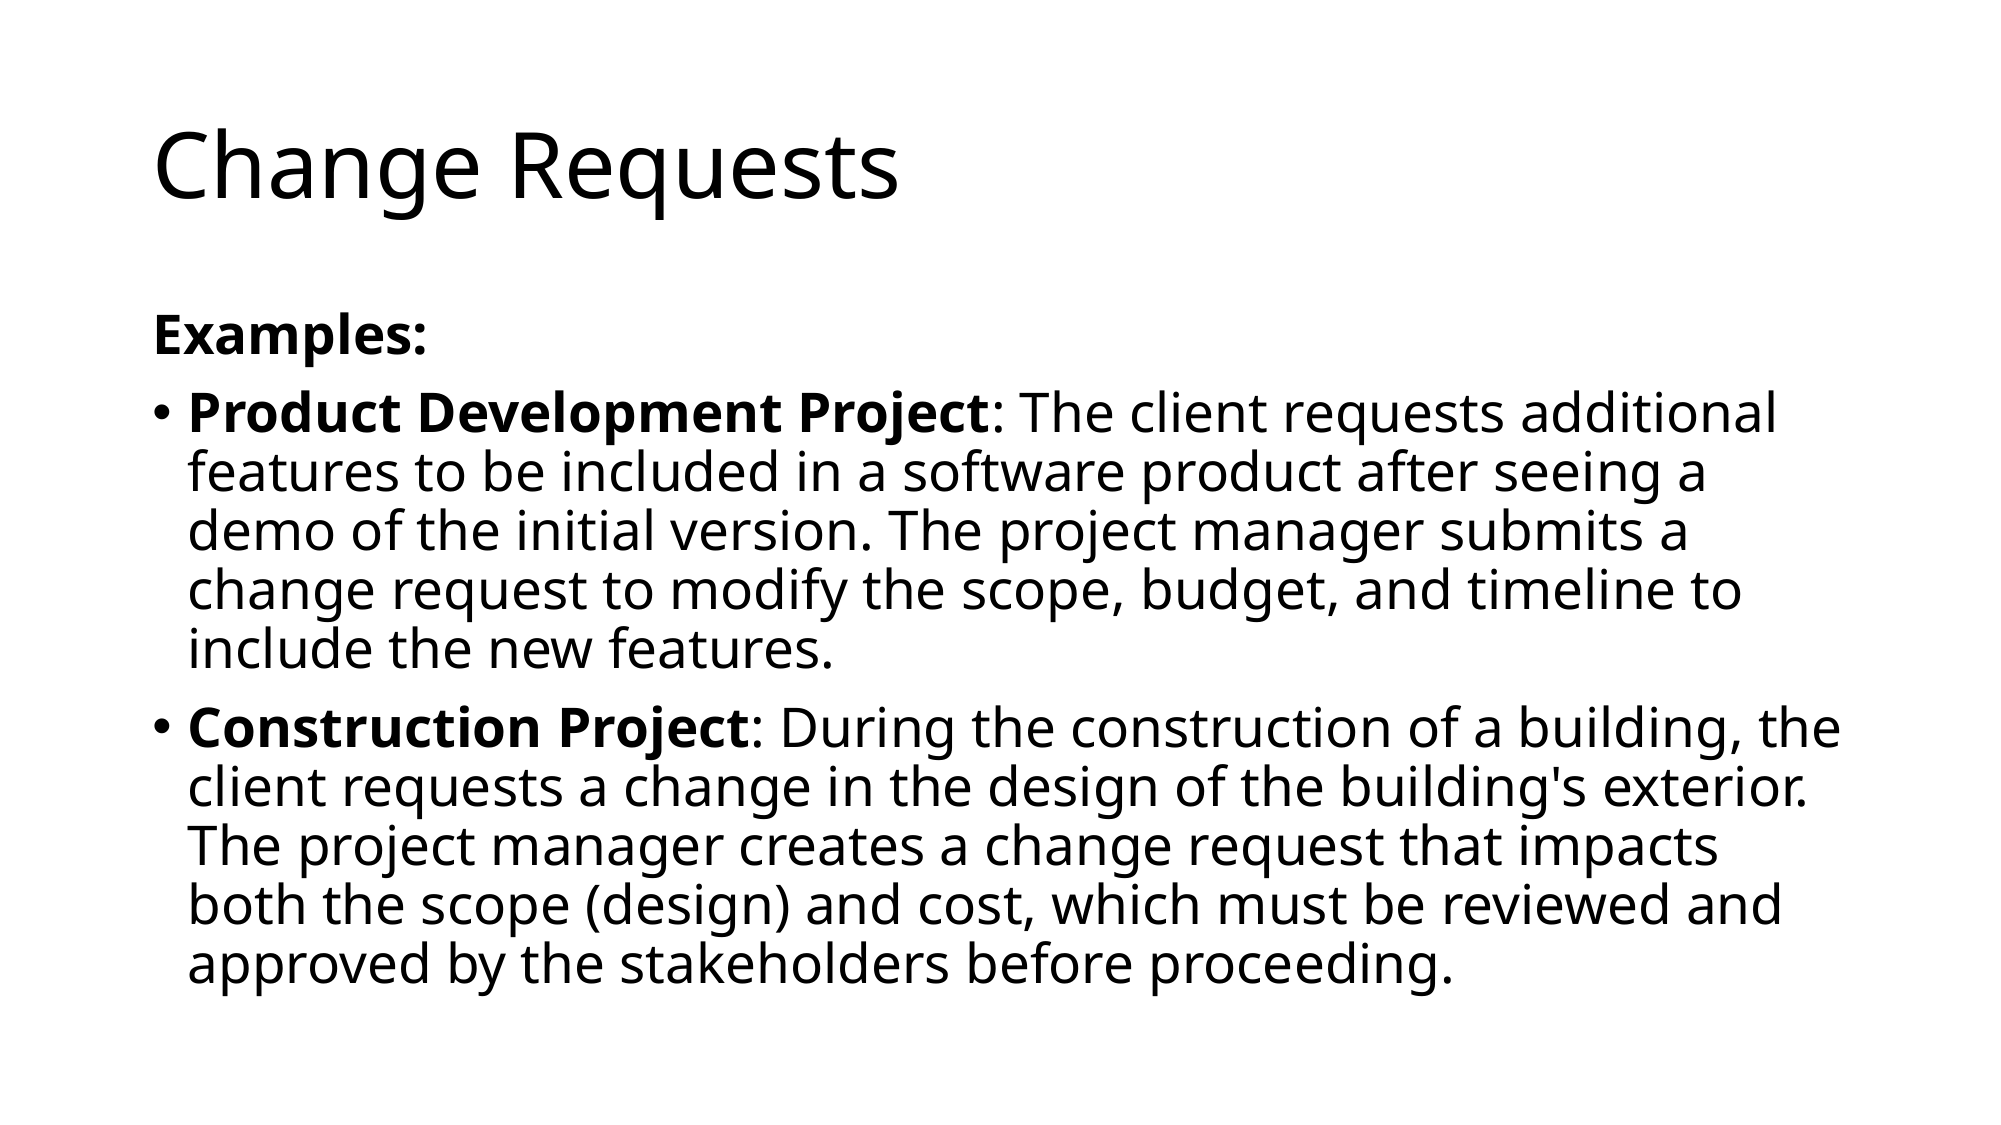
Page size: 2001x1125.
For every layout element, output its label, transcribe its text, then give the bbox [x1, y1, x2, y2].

list Examples: Product Development Project: The client requests additional features to be included in a software product after seeing a demo of the initial version. The project manager submits a change request to modify the scope, budget, and timeline to include the new features. Construction Project: During the construction of a building, the client requests a change in the design of the building's exterior. The project manager creates a change request that impacts both the scope (design) and cost, which must be reviewed and approved by the stakeholders before proceeding. [137, 299, 1863, 1014]
title Change Requests [137, 59, 1863, 278]
